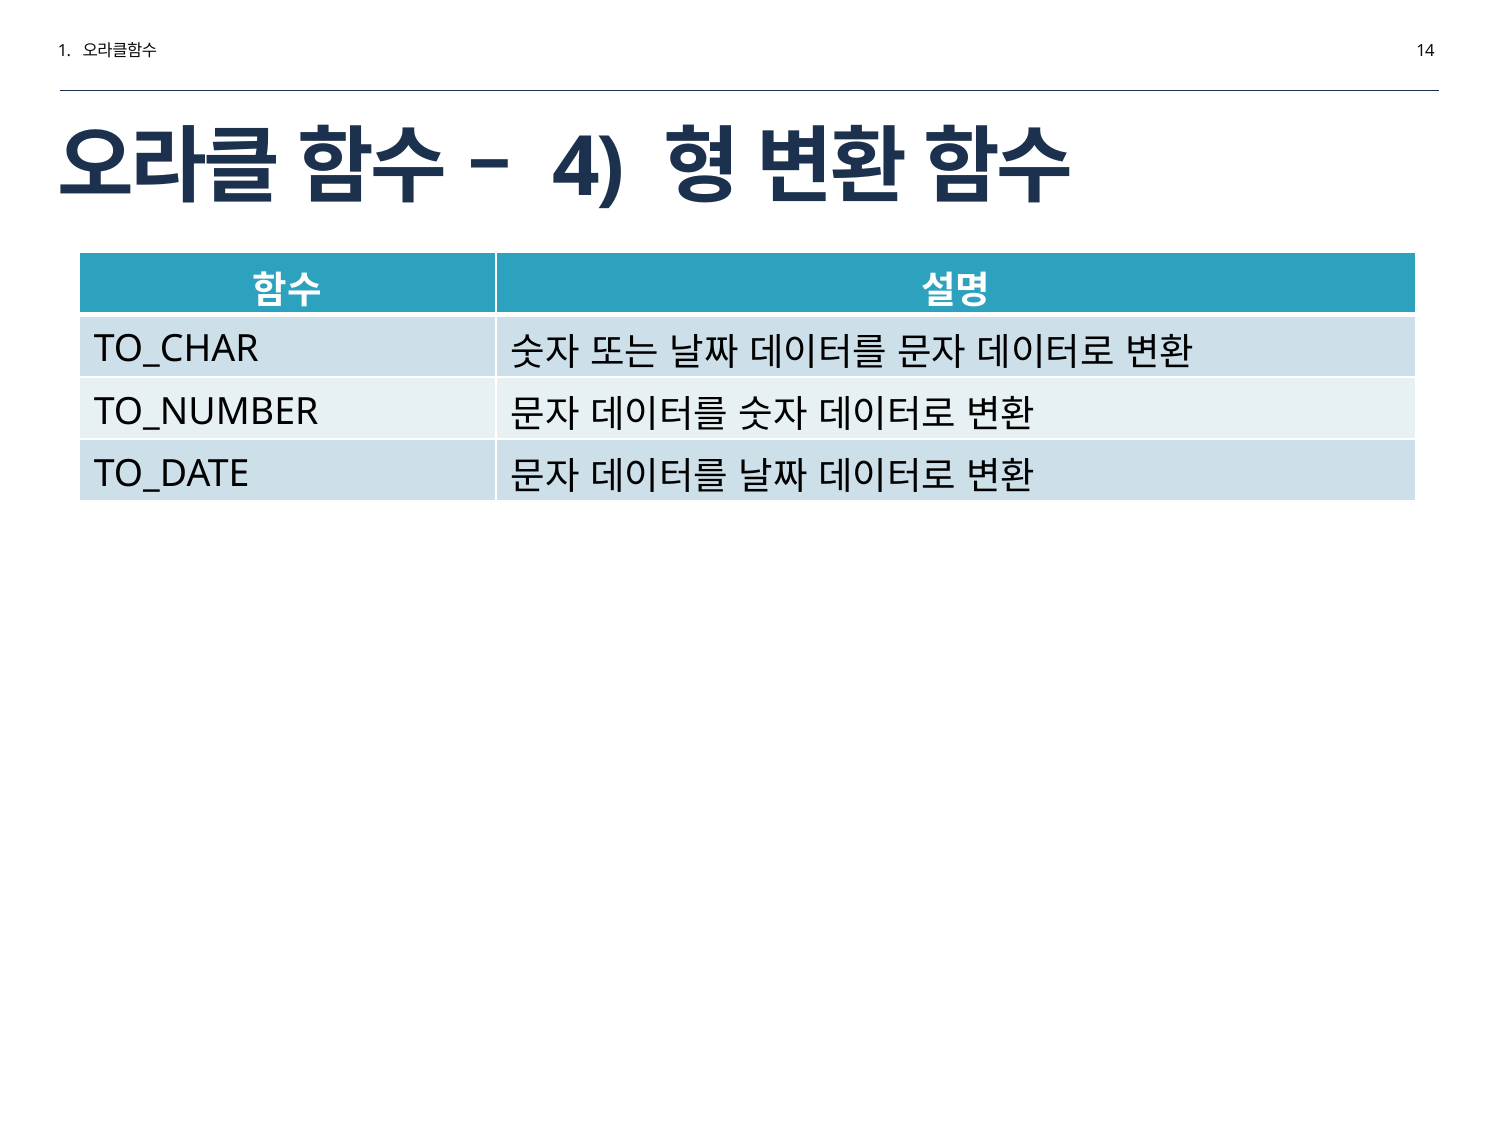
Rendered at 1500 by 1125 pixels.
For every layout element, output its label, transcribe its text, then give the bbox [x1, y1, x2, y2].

text_box 1. 오라클함수 [43, 31, 303, 67]
table_cell 문자 데이터를 숫자 데이터로 변환 [497, 378, 1415, 438]
table_cell TO_DATE [80, 440, 495, 500]
table_cell 문자 데이터를 날짜 데이터로 변환 [497, 440, 1415, 500]
title 오라클 함수 – 4) 형 변환 함수 [42, 114, 1190, 211]
table_header 함수 [80, 253, 495, 312]
table_header 설명 [497, 253, 1415, 312]
text_box 14 [1189, 32, 1450, 70]
table_cell 숫자 또는 날짜 데이터를 문자 데이터로 변환 [497, 317, 1415, 376]
table_cell TO_NUMBER [80, 378, 495, 438]
table_cell TO_CHAR [80, 317, 495, 376]
